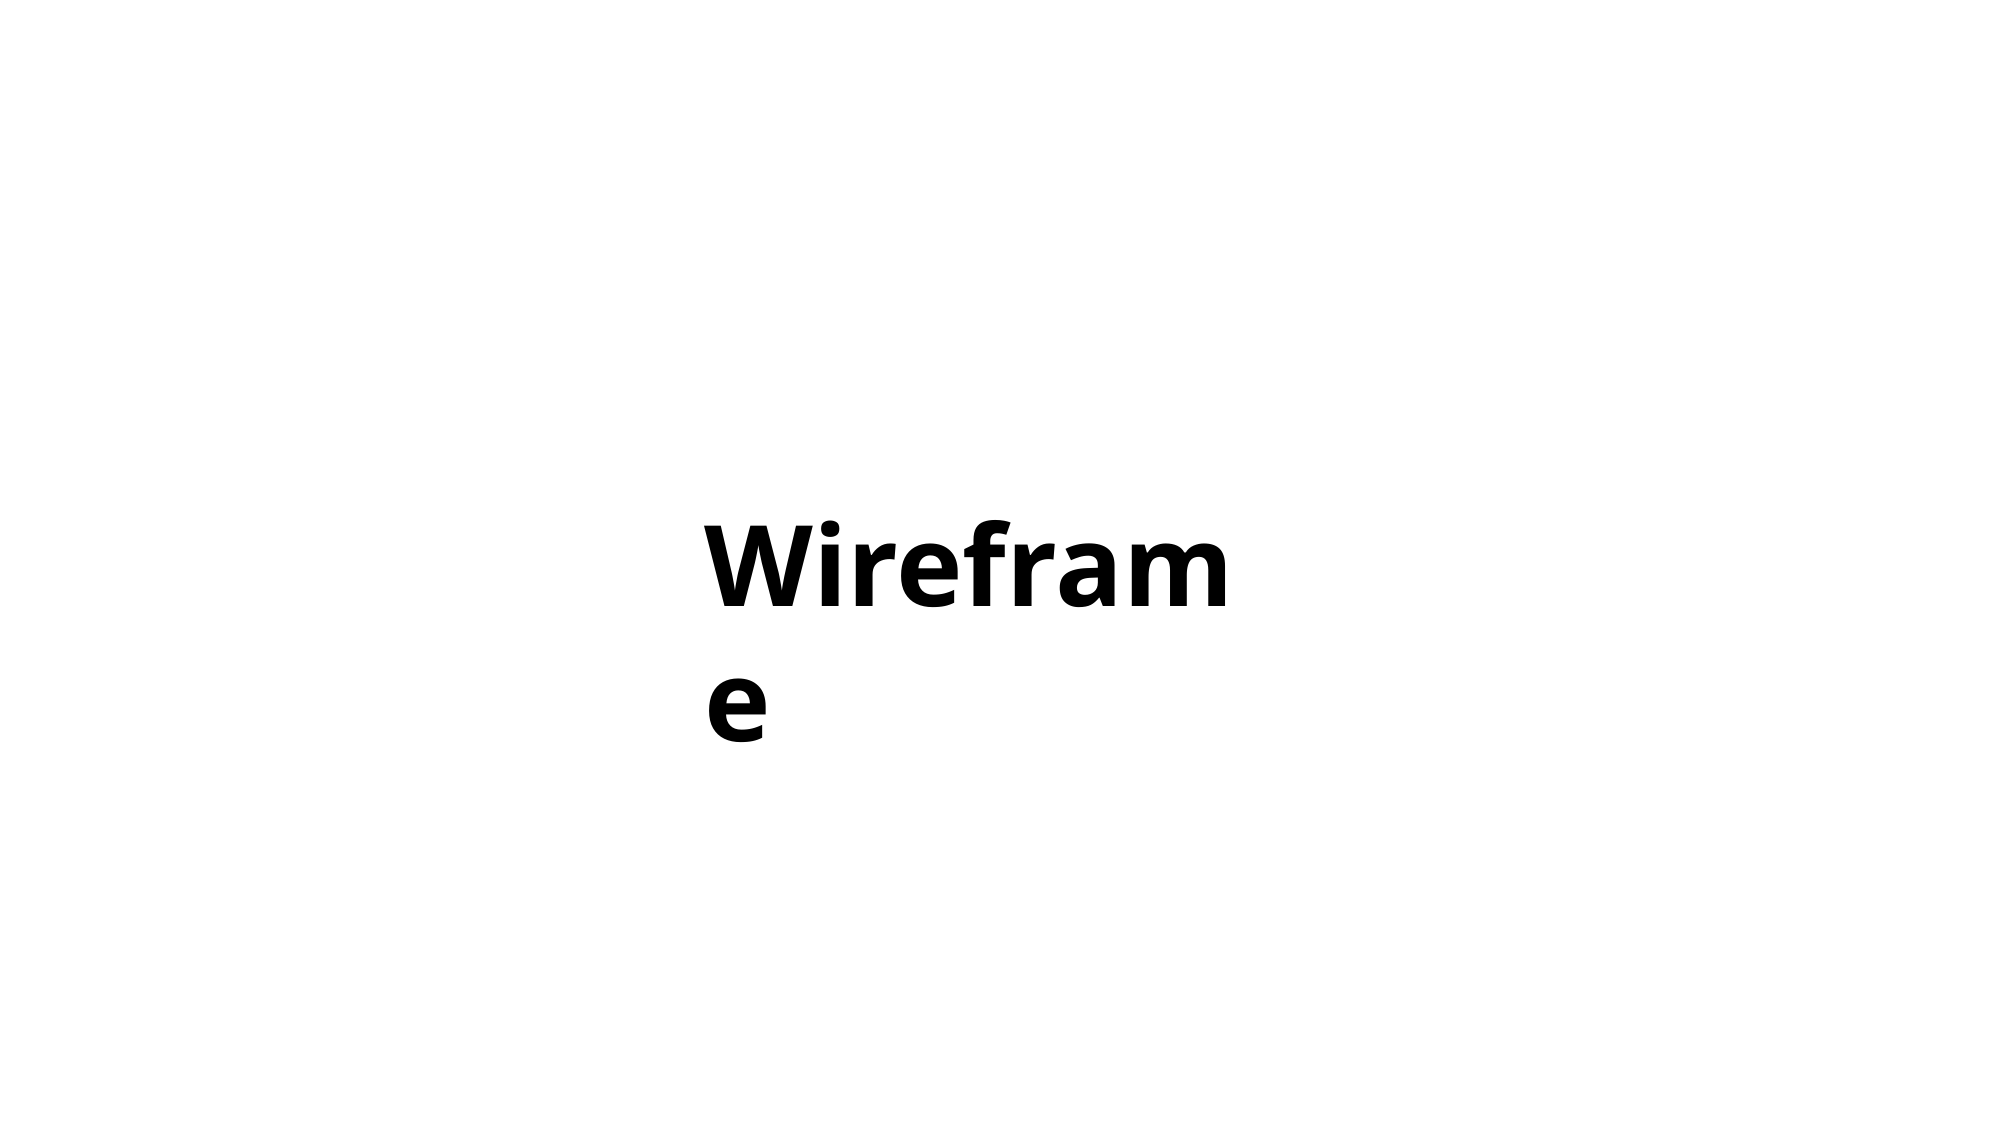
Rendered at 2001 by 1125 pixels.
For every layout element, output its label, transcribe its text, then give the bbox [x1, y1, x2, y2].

text_box Wireframe [690, 486, 1310, 772]
